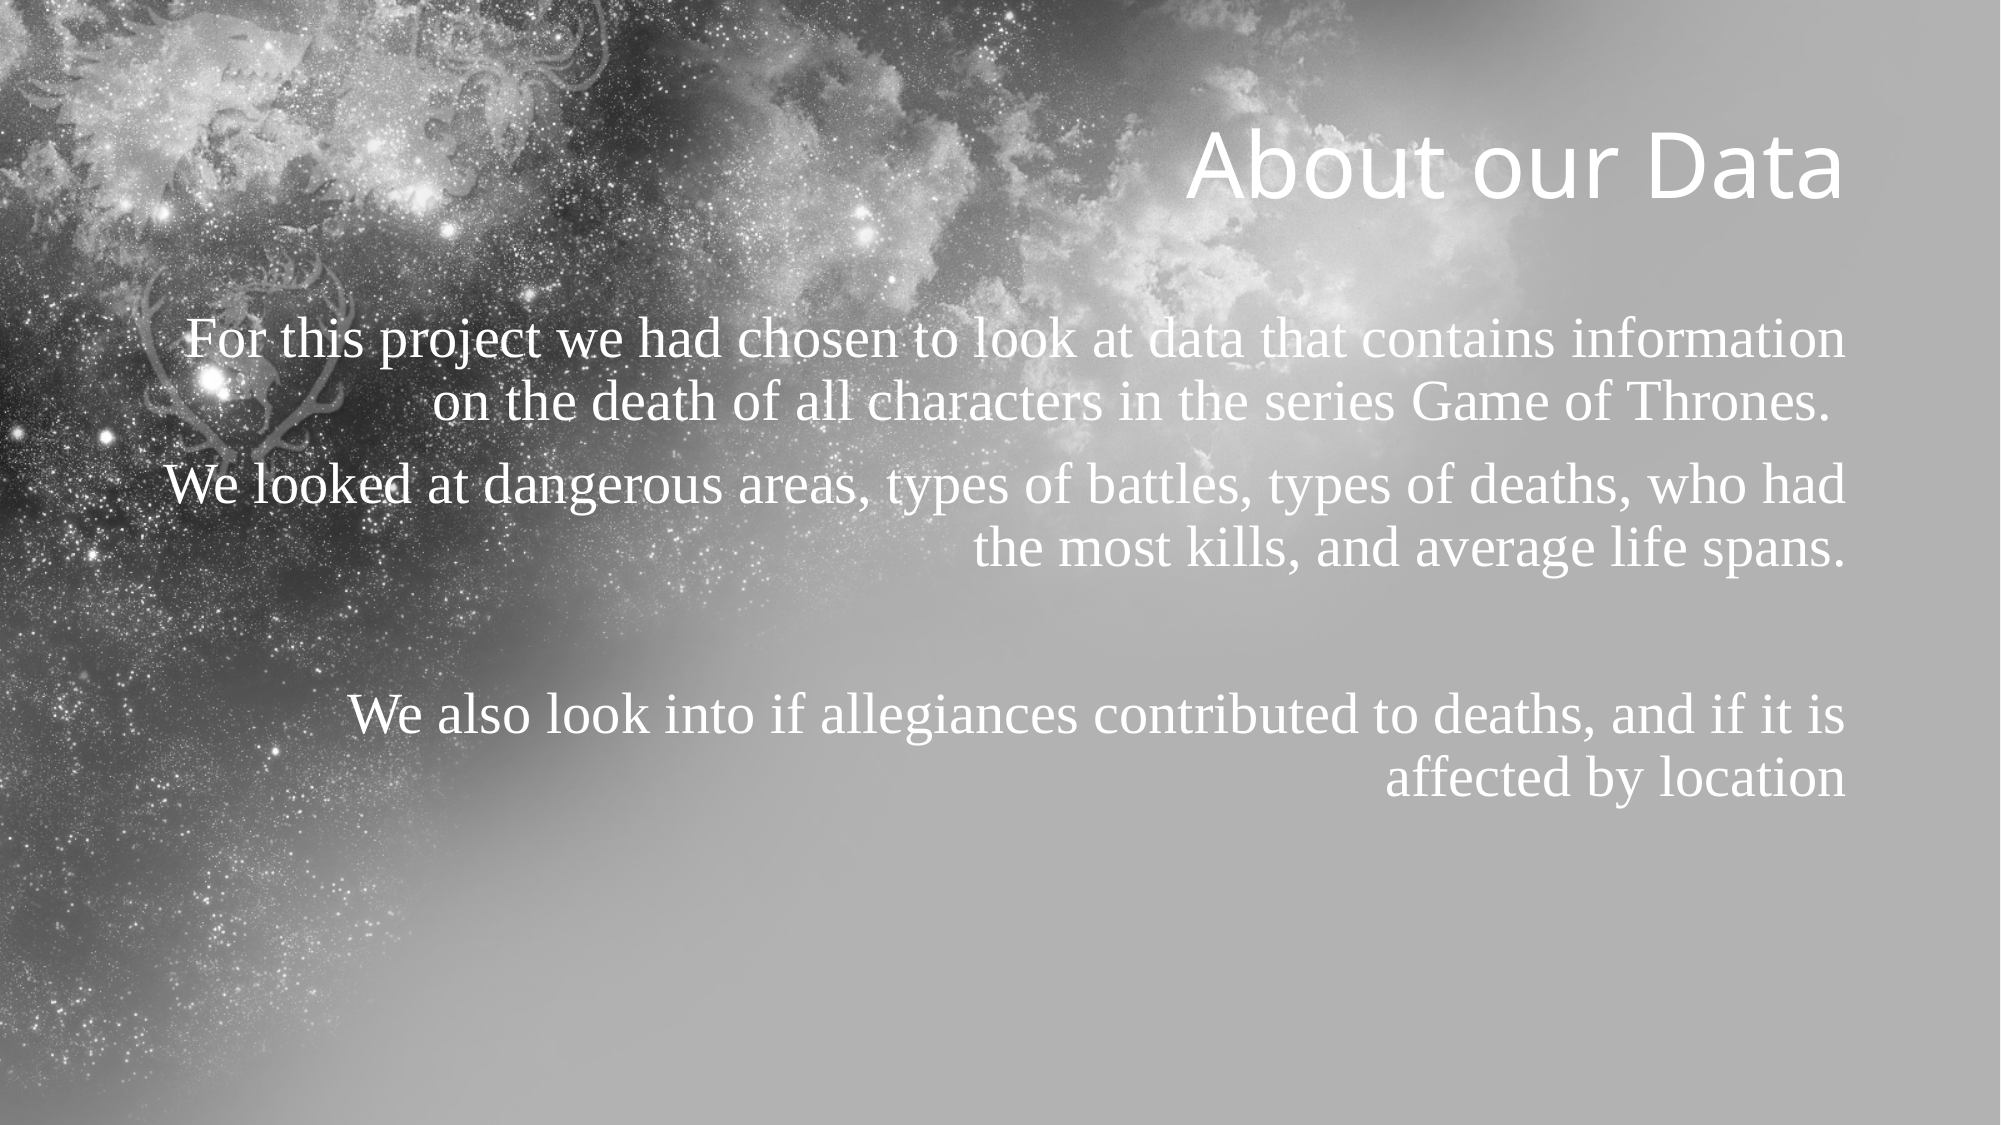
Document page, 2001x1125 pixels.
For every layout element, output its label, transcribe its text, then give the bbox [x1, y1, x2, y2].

list For this project we had chosen to look at data that contains information on the death of all characters in the series Game of Thrones. We looked at dangerous areas, types of battles, types of deaths, who had the most kills, and average life spans. We also look into if allegiances contributed to deaths, and if it is affected by location [137, 299, 1863, 1014]
title About our Data [137, 59, 1863, 278]
picture [0, 0, 2001, 1125]
